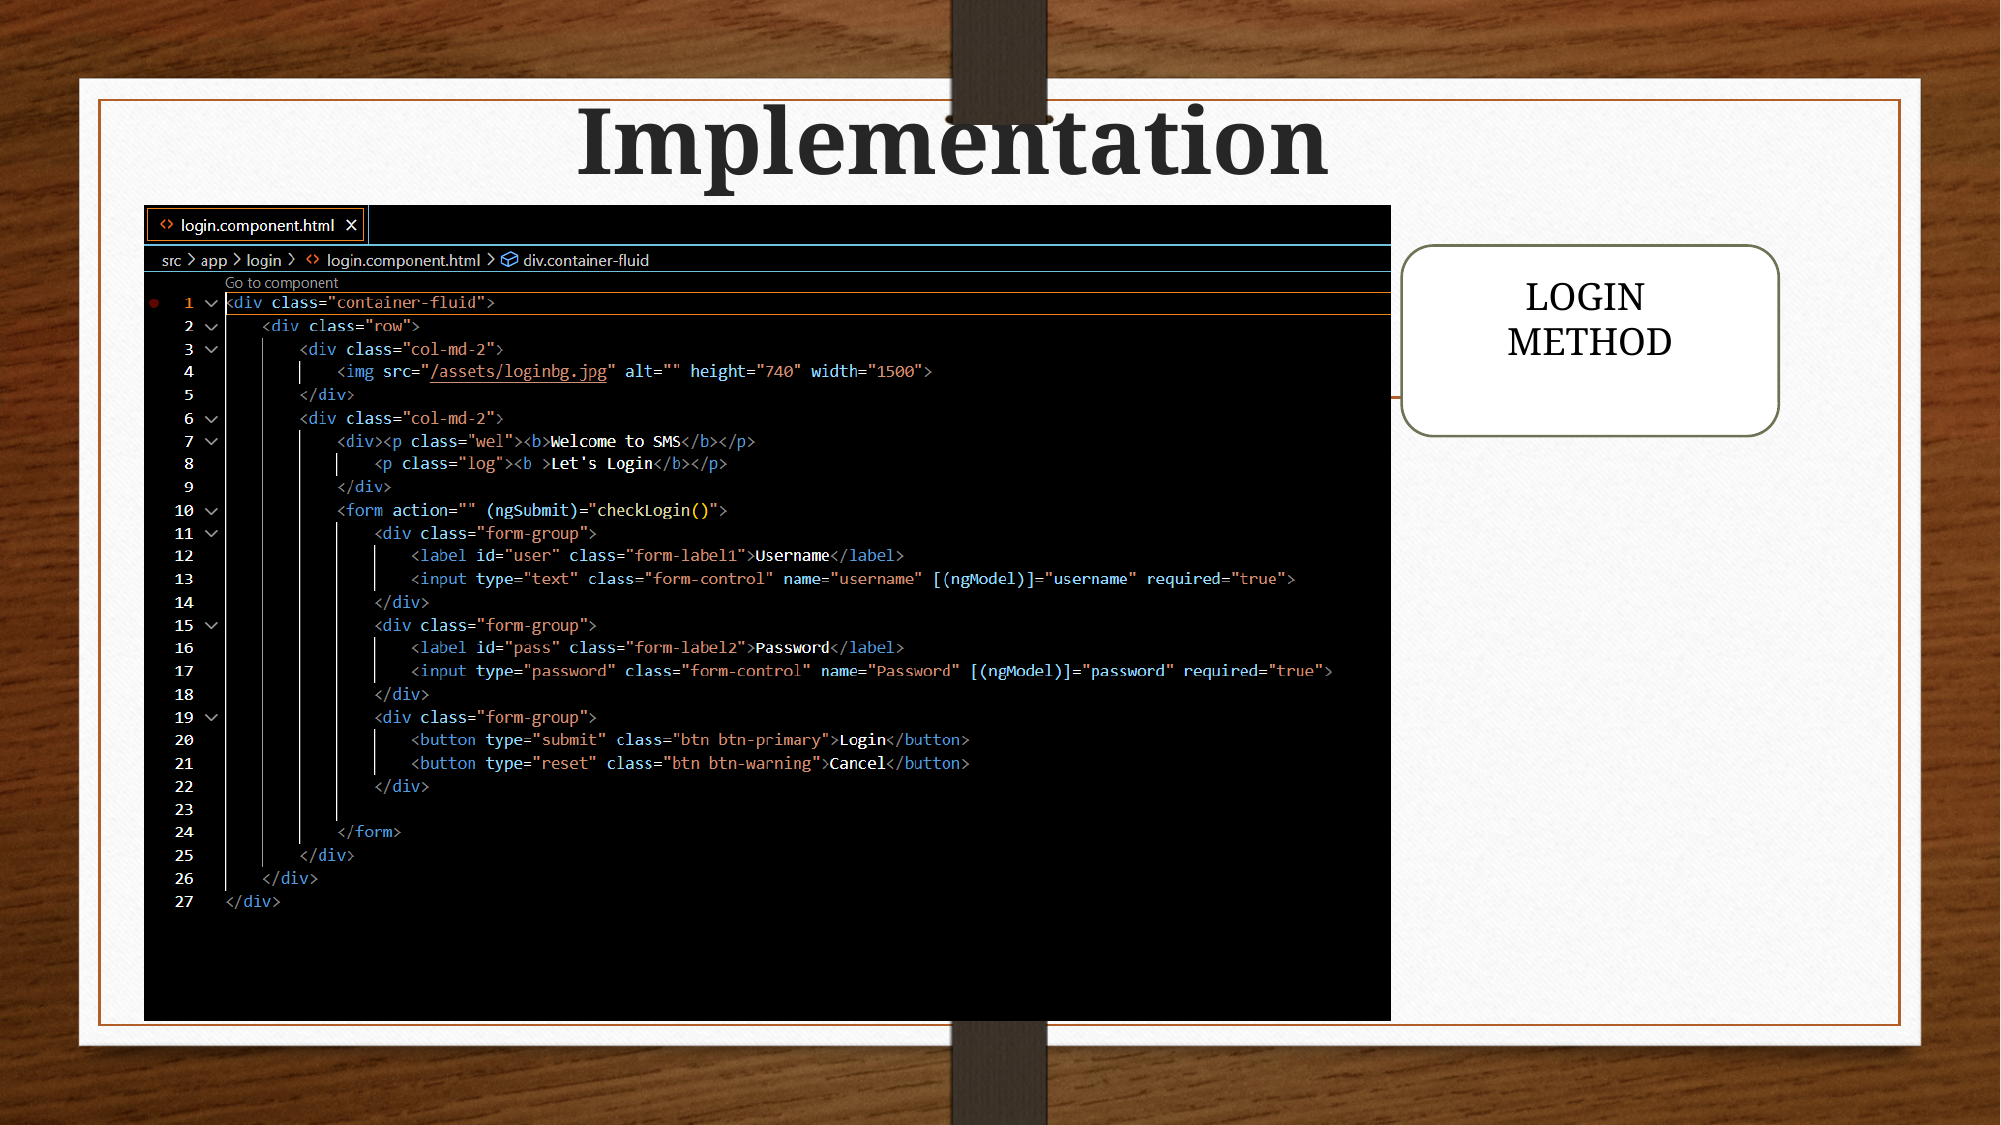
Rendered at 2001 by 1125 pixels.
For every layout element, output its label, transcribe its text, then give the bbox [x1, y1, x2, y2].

text_box LOGIN METHOD [1400, 244, 1781, 438]
picture [101, 0, 2001, 1125]
title Implementation [128, 66, 1779, 210]
picture [0, 0, 948, 1125]
